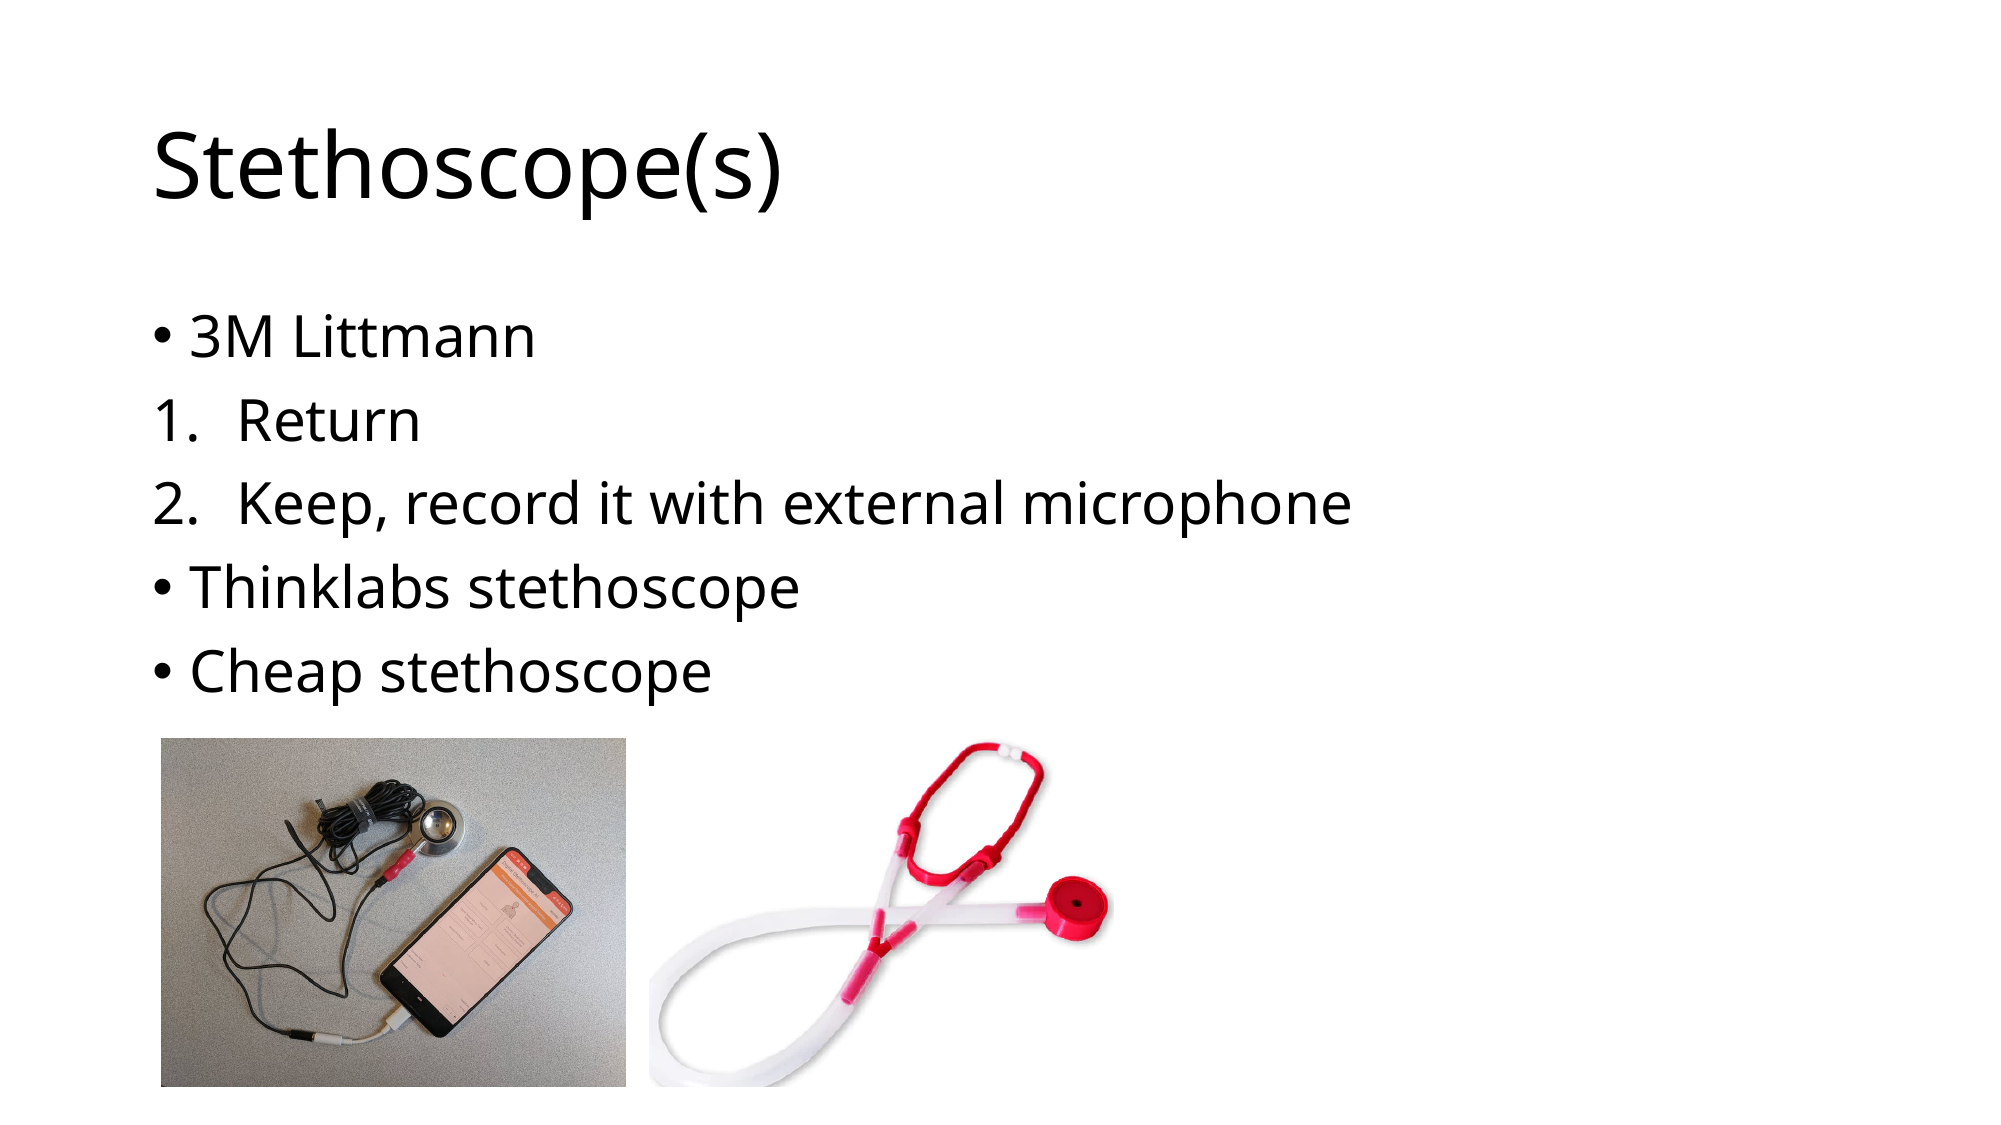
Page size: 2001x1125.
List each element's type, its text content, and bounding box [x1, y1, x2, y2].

list 3M Littmann Return Keep, record it with external microphone Thinklabs stethoscope Cheap stethoscope [137, 299, 1863, 1014]
picture [160, 737, 626, 1087]
title Stethoscope(s) [137, 59, 1863, 278]
picture [648, 737, 1114, 1087]
